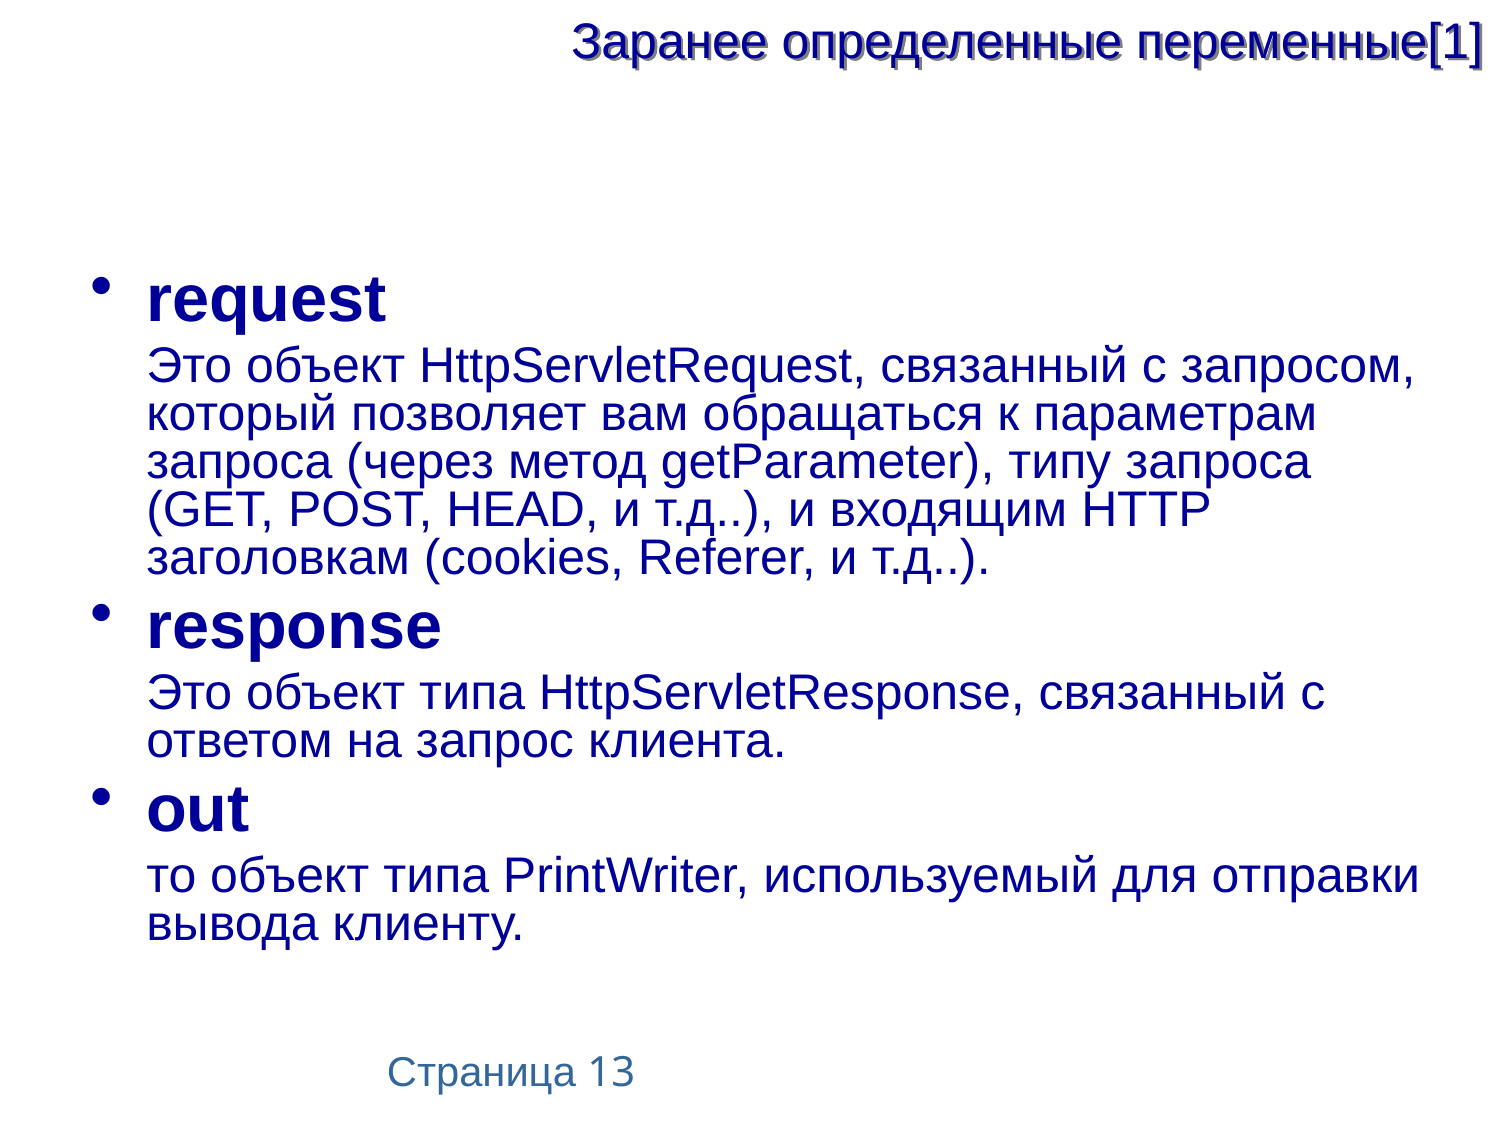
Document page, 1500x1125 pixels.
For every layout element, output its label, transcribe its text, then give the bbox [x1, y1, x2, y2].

slide_number Страница 13 [371, 1034, 735, 1110]
title Заранее определенные переменные[1] [0, 12, 1499, 65]
list request Это объект HttpServletRequest, связанный с запросом, который позволяет вам обращаться к параметрам запроса (через метод getParameter), типу запроса (GET, POST, HEAD, и т.д..), и входящим HTTP заголовкам (cookies, Referer, и т.д..). response Это объект типа HttpServletResponse, связанный с ответом на запрос клиента. out то объект типа PrintWriter, используемый для отправки вывода клиенту. [75, 262, 1447, 988]
